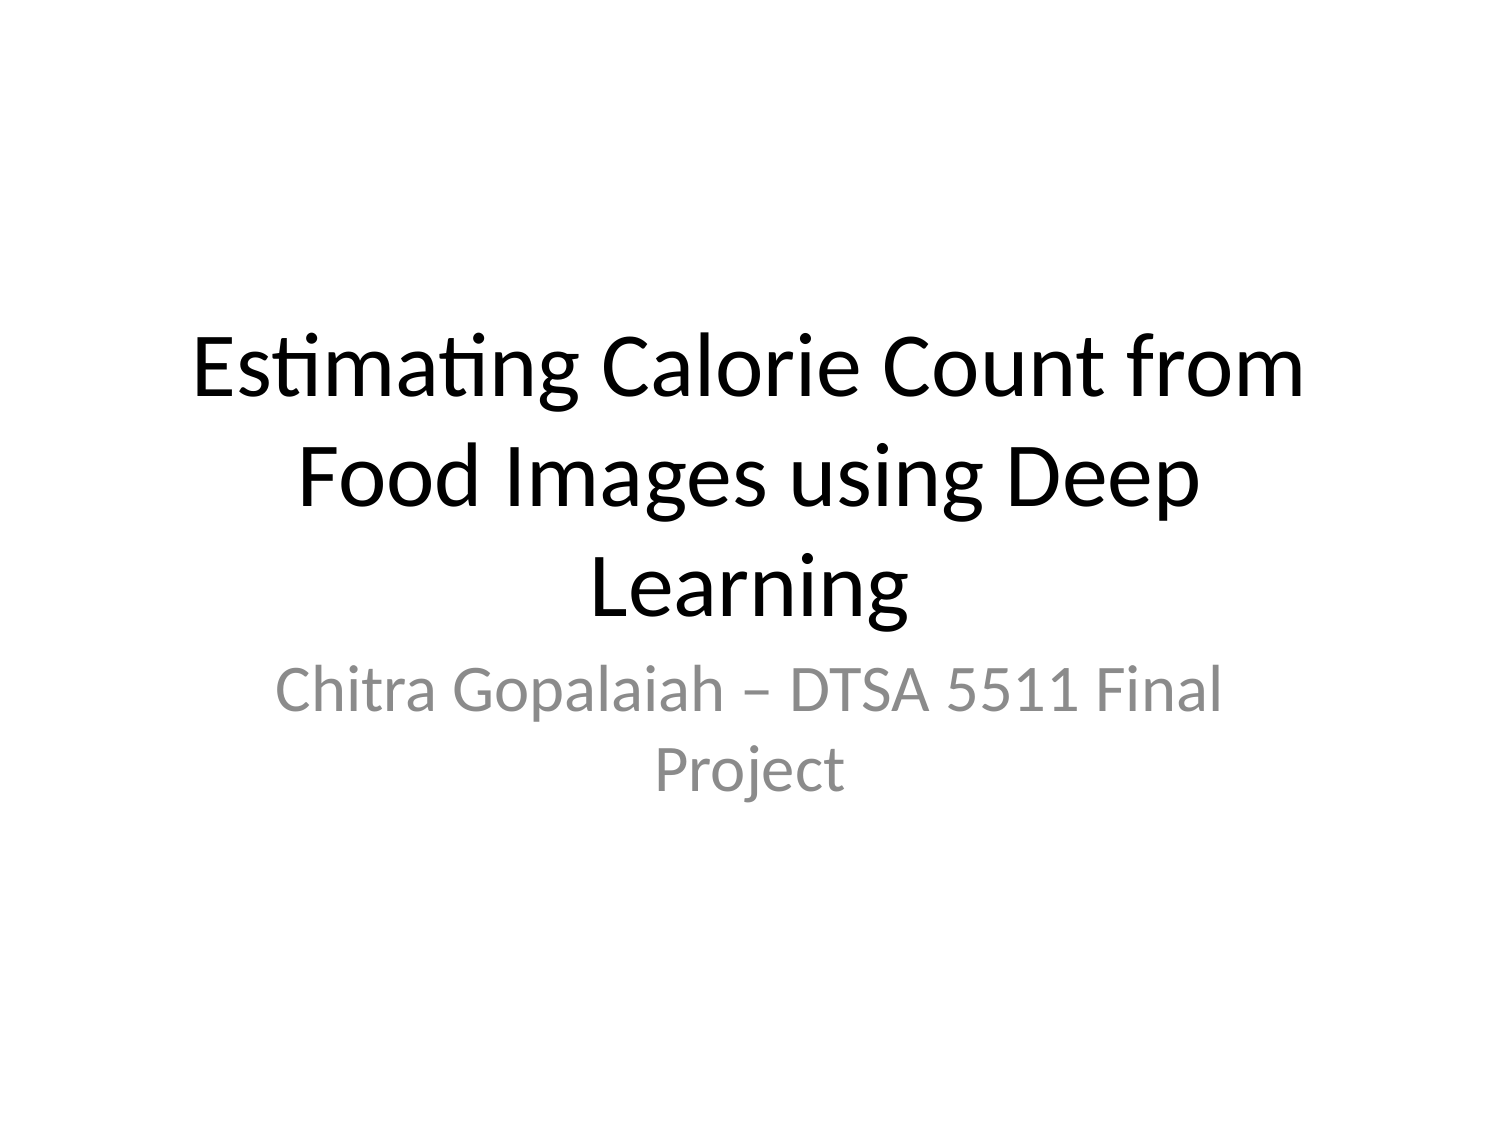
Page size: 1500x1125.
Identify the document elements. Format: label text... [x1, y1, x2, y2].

title Estimating Calorie Count from Food Images using Deep Learning [112, 349, 1388, 591]
subtitle Chitra Gopalaiah – DTSA 5511 Final Project [225, 637, 1275, 925]
